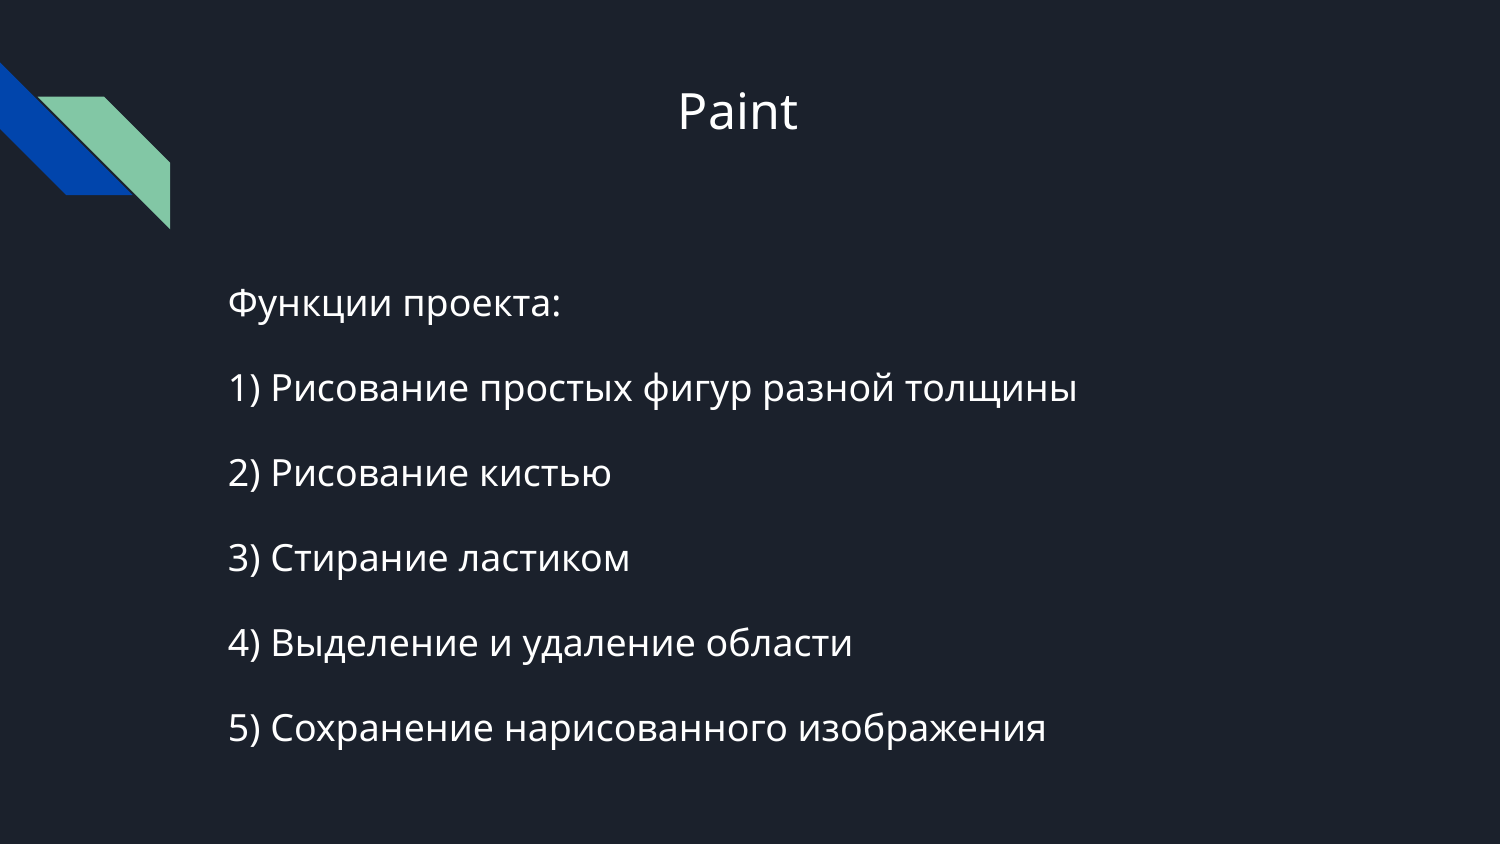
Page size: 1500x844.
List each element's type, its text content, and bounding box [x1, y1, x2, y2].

title Paint [212, 64, 1368, 215]
list Функции проекта: 1) Рисование простых фигур разной толщины 2) Рисование кистью 3) Стирание ластиком 4) Выделение и удаление области 5) Сохранение нарисованного изображения [212, 257, 1368, 735]
